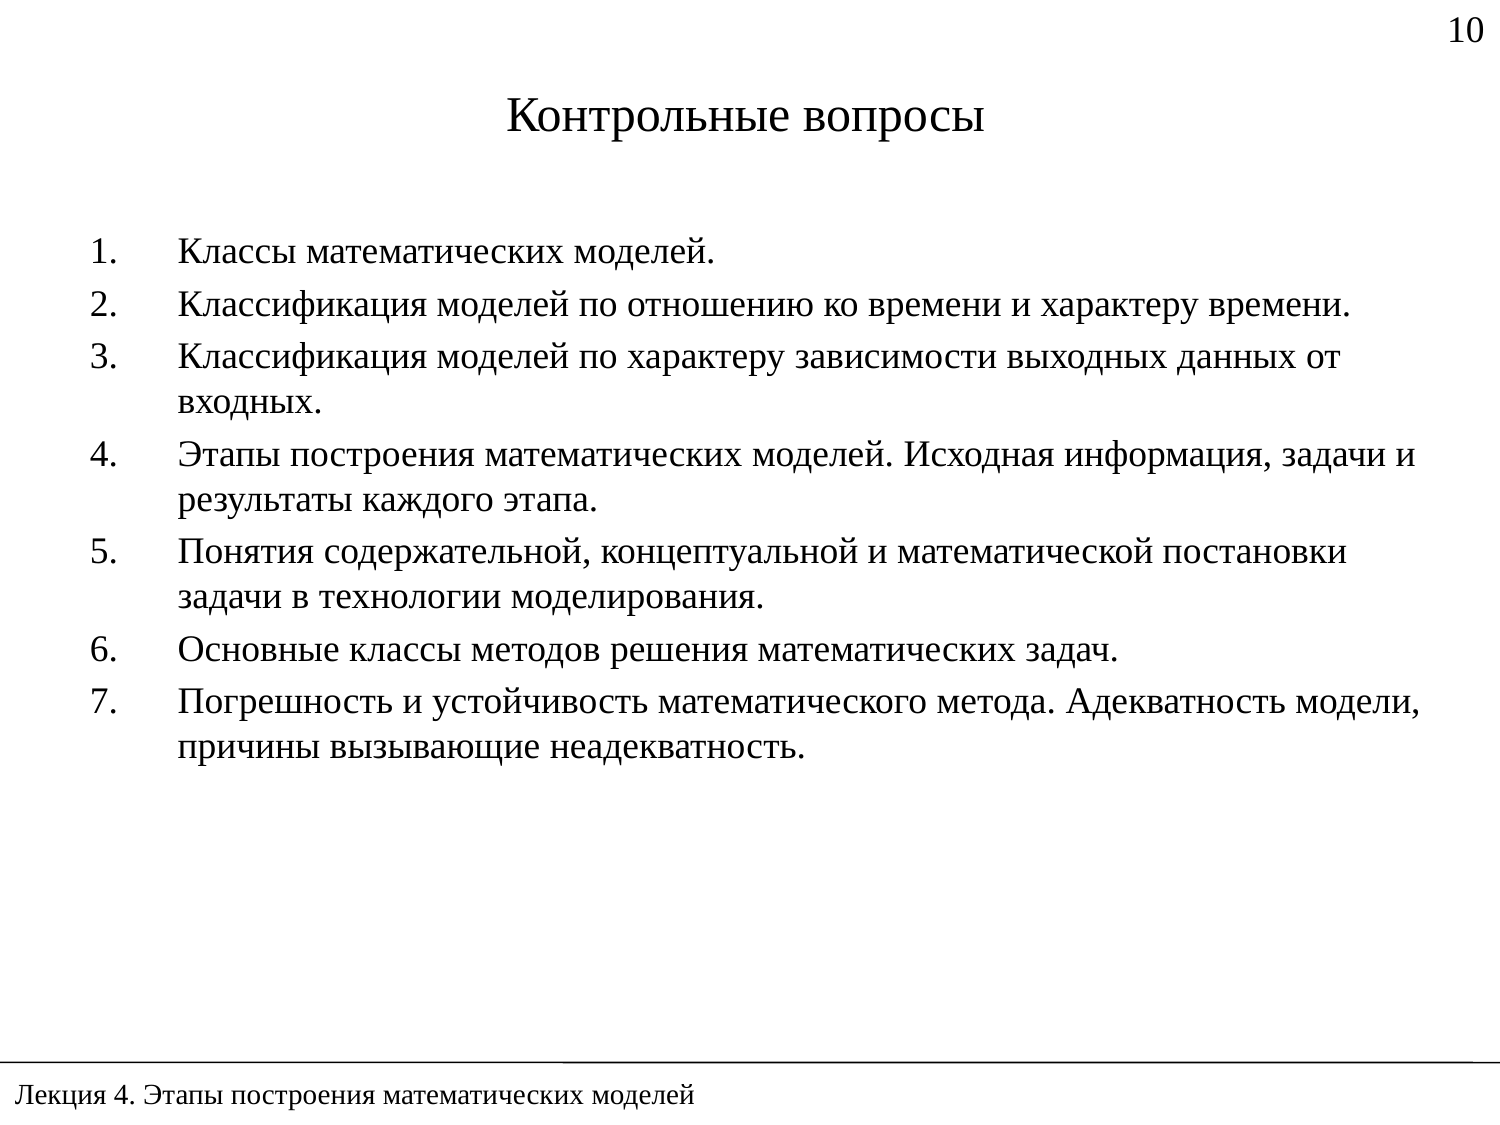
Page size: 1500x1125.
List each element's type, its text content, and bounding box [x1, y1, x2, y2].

text_box 10 [1432, 0, 1500, 58]
text_box Контрольные вопросы [70, 73, 1421, 149]
text_box Лекция 4. Этапы построения математических моделей [0, 1067, 1500, 1118]
text_box Классы математических моделей. Классификация моделей по отношению ко времени и характеру времени. Классификация моделей по характеру зависимости выходных данных от входных. Этапы построения математических моделей. Исходная информация, задачи и результаты каждого этапа. Понятия содержательной, концептуальной и математической постановки задачи в технологии моделирования. Основные классы методов решения математических задач. Погрешность и устойчивость математического метода. Адекватность модели, причины вызывающие неадекватность. [74, 218, 1438, 774]
